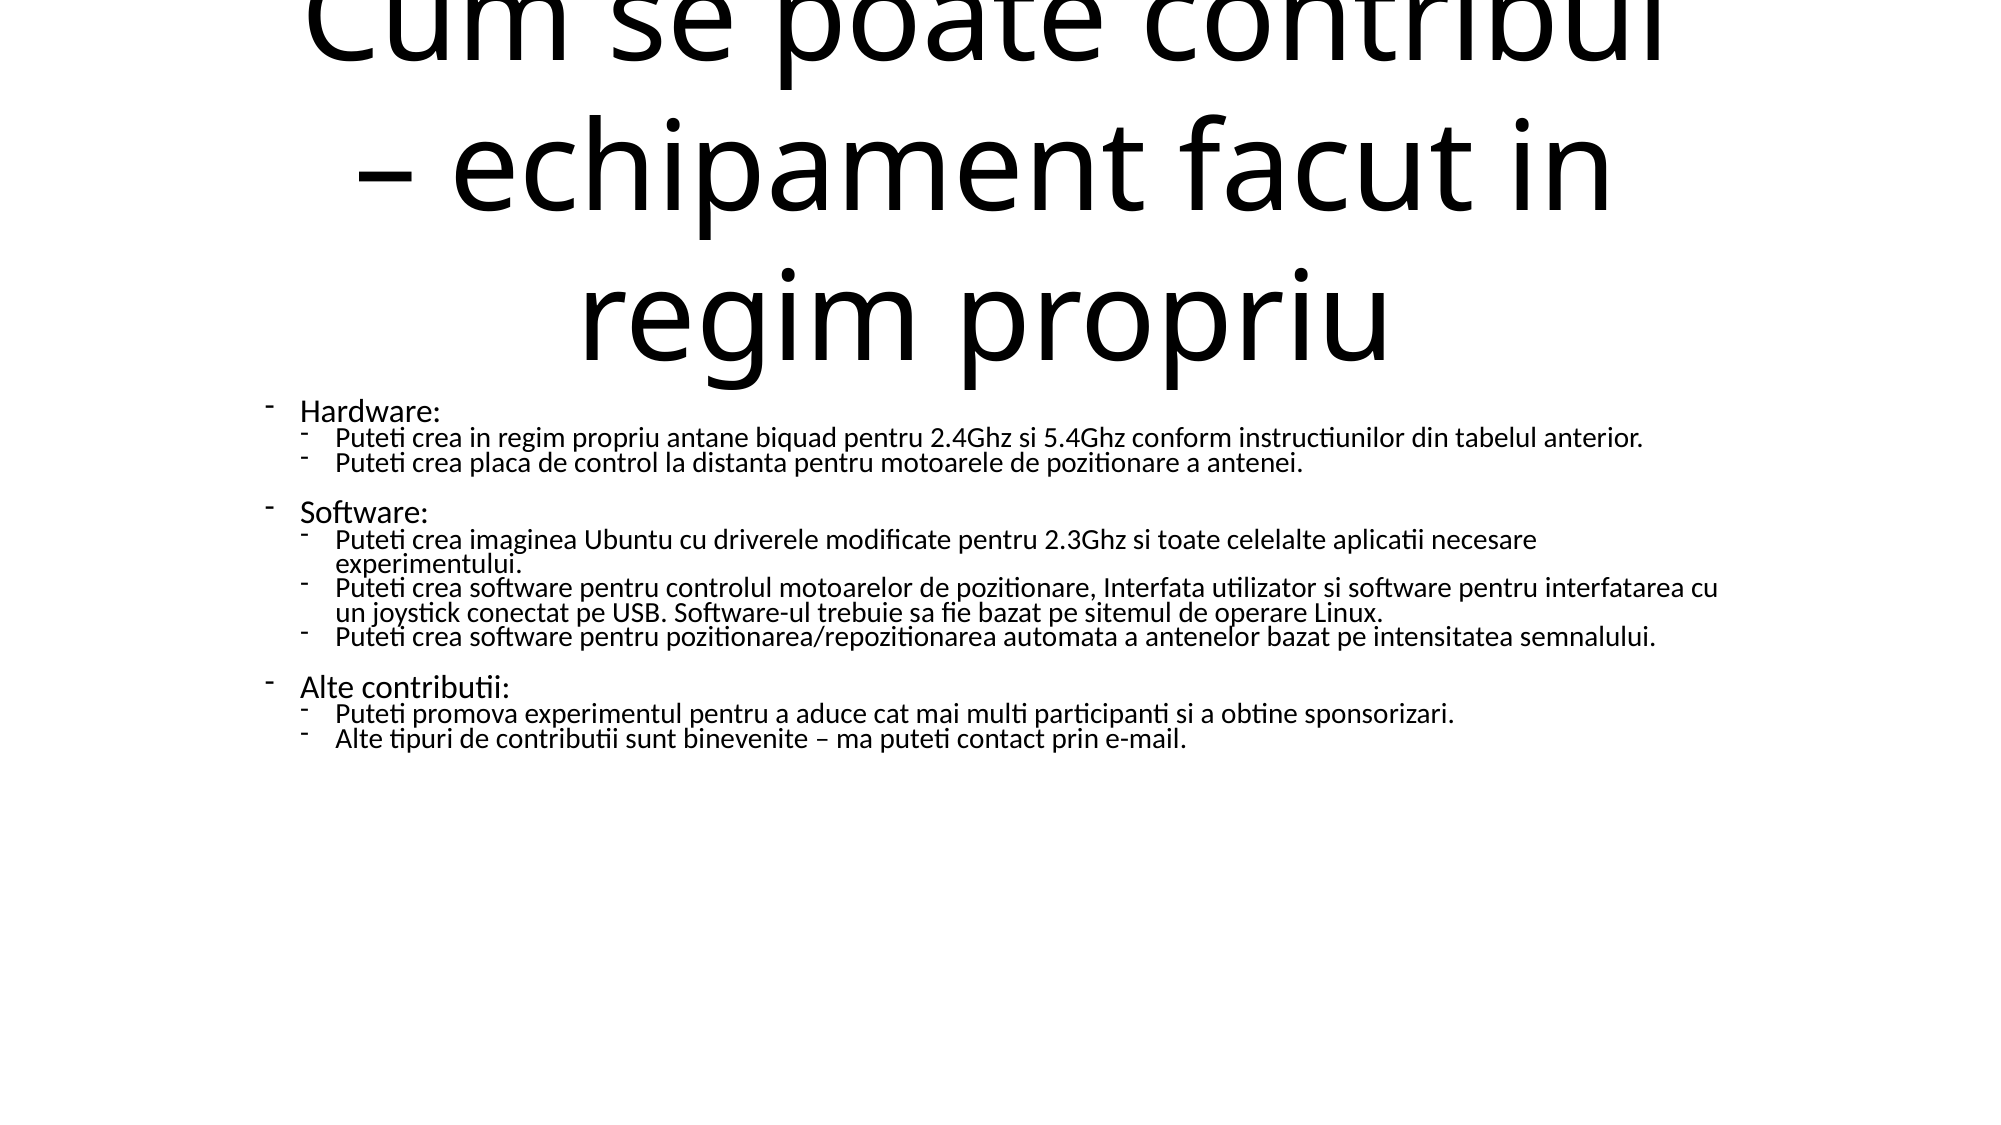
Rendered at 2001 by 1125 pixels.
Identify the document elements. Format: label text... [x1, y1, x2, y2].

text_box Hardware: Puteti crea in regim propriu antane biquad pentru 2.4Ghz si 5.4Ghz conform instructiunilor din tabelul anterior. Puteti crea placa de control la distanta pentru motoarele de pozitionare a antenei. Software: Puteti crea imaginea Ubuntu cu driverele modificate pentru 2.3Ghz si toate celelalte aplicatii necesare experimentului. Puteti crea software pentru controlul motoarelor de pozitionare, Interfata utilizator si software pentru interfatarea cu un joystick conectat pe USB. Software-ul trebuie sa fie bazat pe sitemul de operare Linux. Puteti crea software pentru pozitionarea/repozitionarea automata a antenelor bazat pe intensitatea semnalului. Alte contributii: Puteti promova experimentul pentru a aduce cat mai multi participanti si a obtine sponsorizari. Alte tipuri de contributii sunt binevenite – ma puteti contact prin e-mail. [249, 392, 1745, 970]
text_box Cum se poate contribui – echipament facut in regim propriu [249, 0, 1722, 392]
